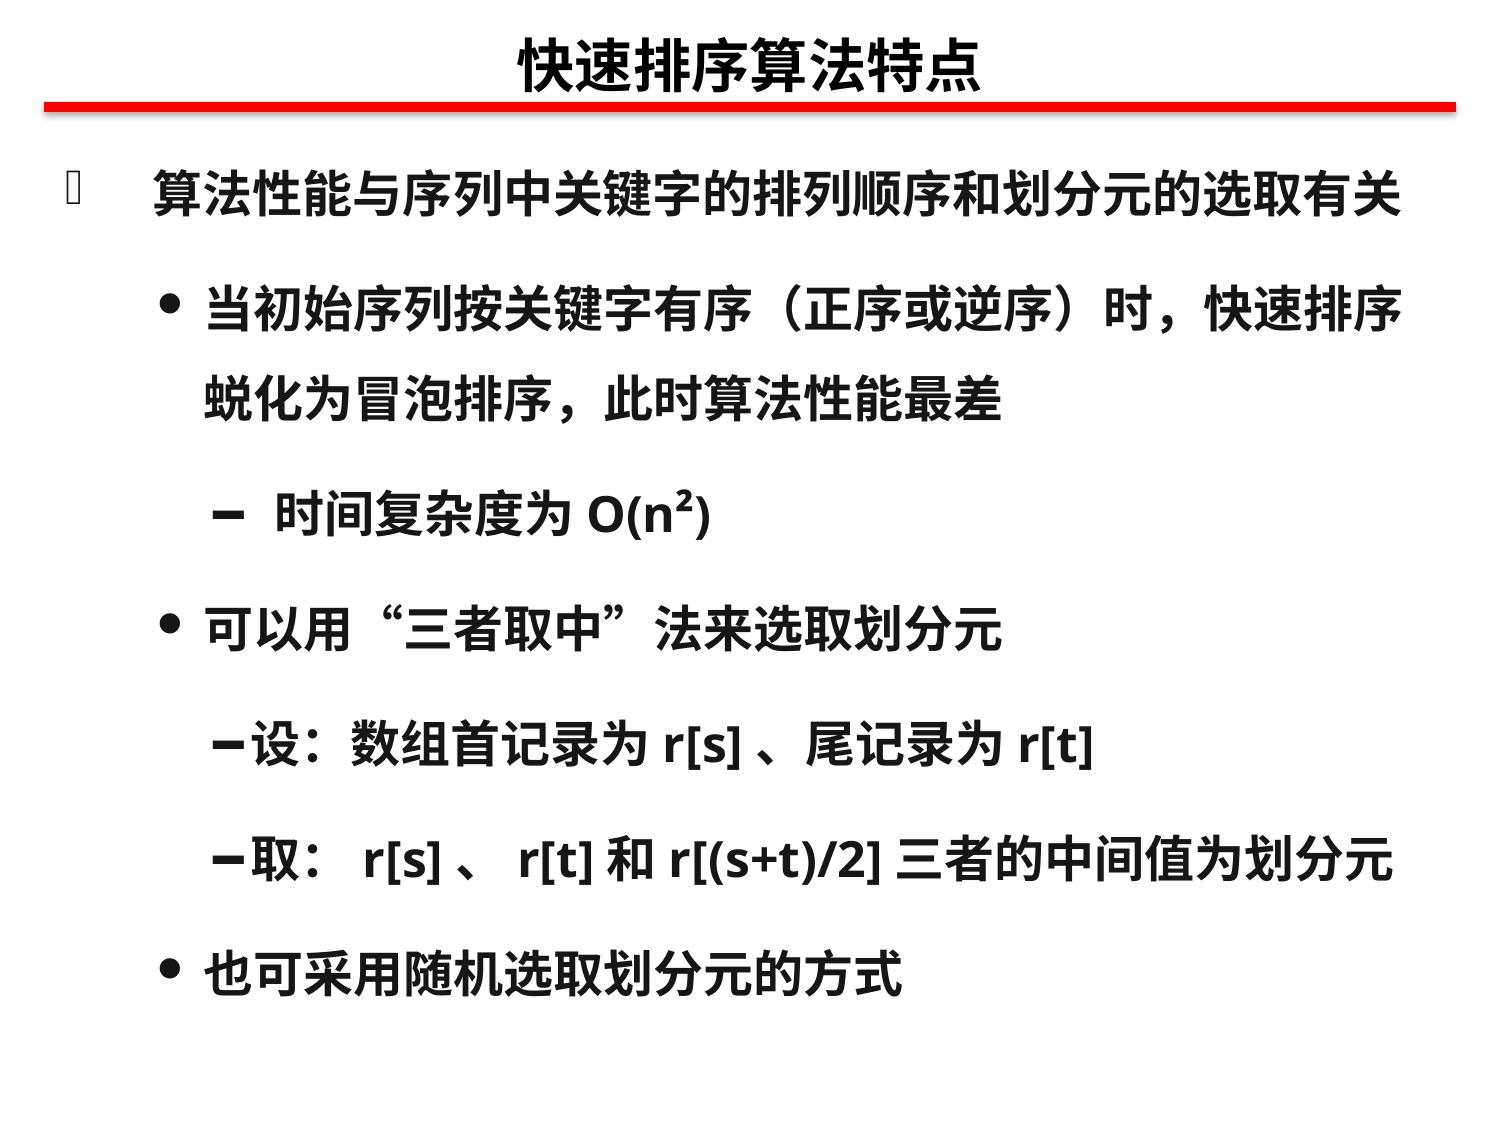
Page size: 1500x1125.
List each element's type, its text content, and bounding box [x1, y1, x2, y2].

text_box 快速排序算法特点 [0, 7, 1500, 102]
list 算法性能与序列中关键字的排列顺序和划分元的选取有关 当初始序列按关键字有序（正序或逆序）时，快速排序蜕化为冒泡排序，此时算法性能最差 时间复杂度为O(n²) 可以用“三者取中”法来选取划分元 设：数组首记录为r[s]、尾记录为r[t] 取：r[s]、r[t]和r[(s+t)/2]三者的中间值为划分元 也可采用随机选取划分元的方式 [41, 125, 1459, 1106]
